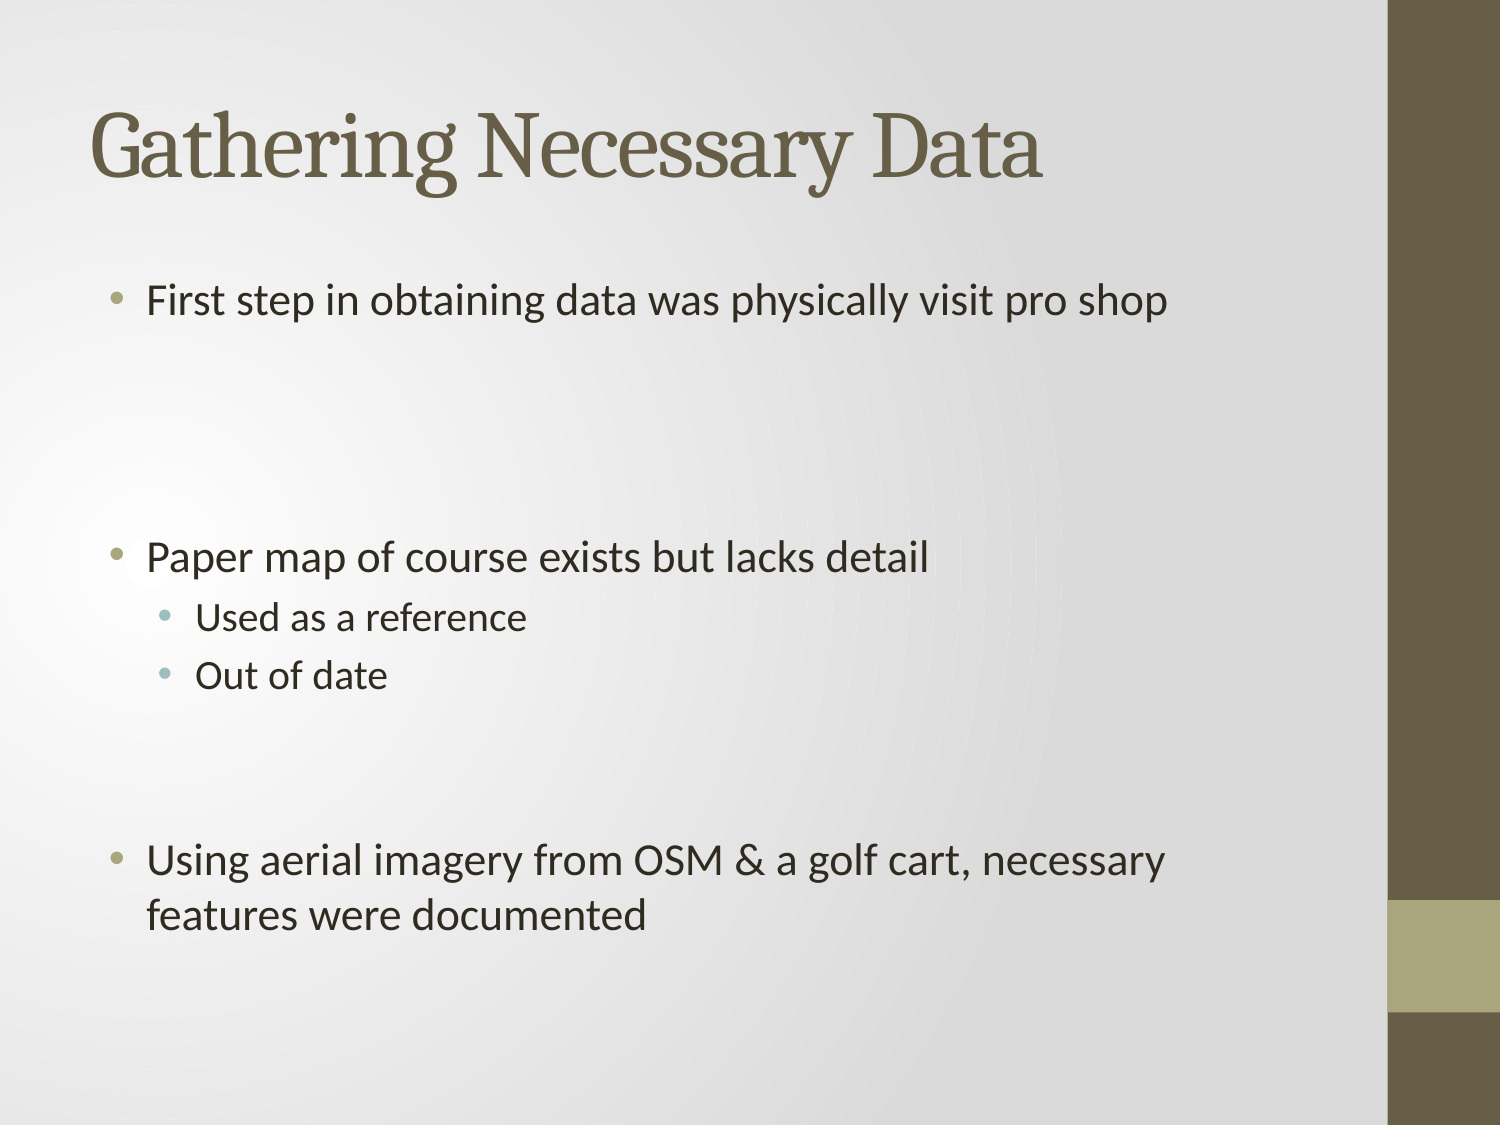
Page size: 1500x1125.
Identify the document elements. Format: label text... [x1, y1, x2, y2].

list First step in obtaining data was physically visit pro shop Paper map of course exists but lacks detail Used as a reference Out of date Using aerial imagery from OSM & a golf cart, necessary features were documented [75, 262, 1325, 1050]
title Gathering Necessary Data [75, 45, 1325, 233]
